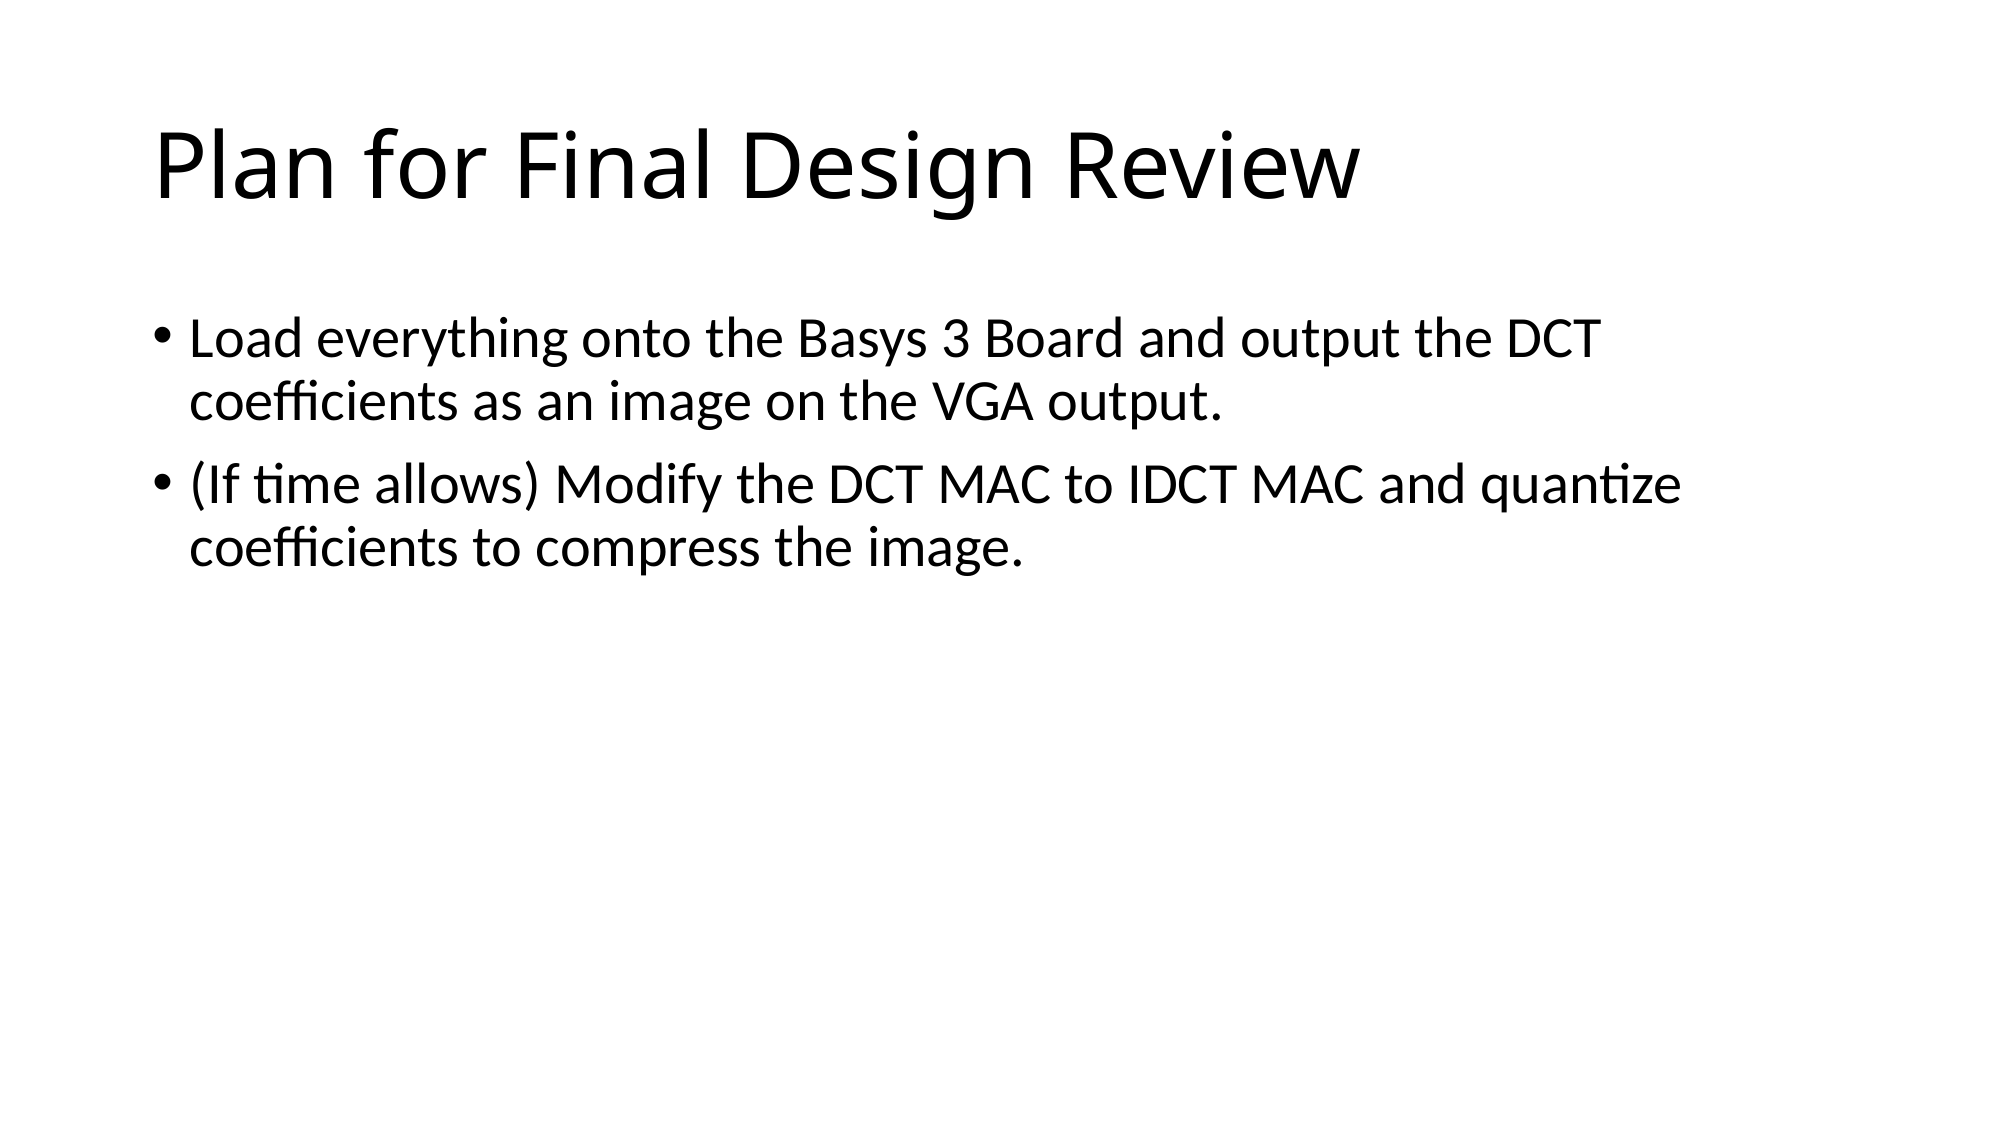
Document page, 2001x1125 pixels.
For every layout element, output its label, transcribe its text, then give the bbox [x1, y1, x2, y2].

list Load everything onto the Basys 3 Board and output the DCT coefficients as an image on the VGA output. (If time allows) Modify the DCT MAC to IDCT MAC and quantize coefficients to compress the image. [137, 299, 1863, 1014]
title Plan for Final Design Review [137, 59, 1863, 278]
